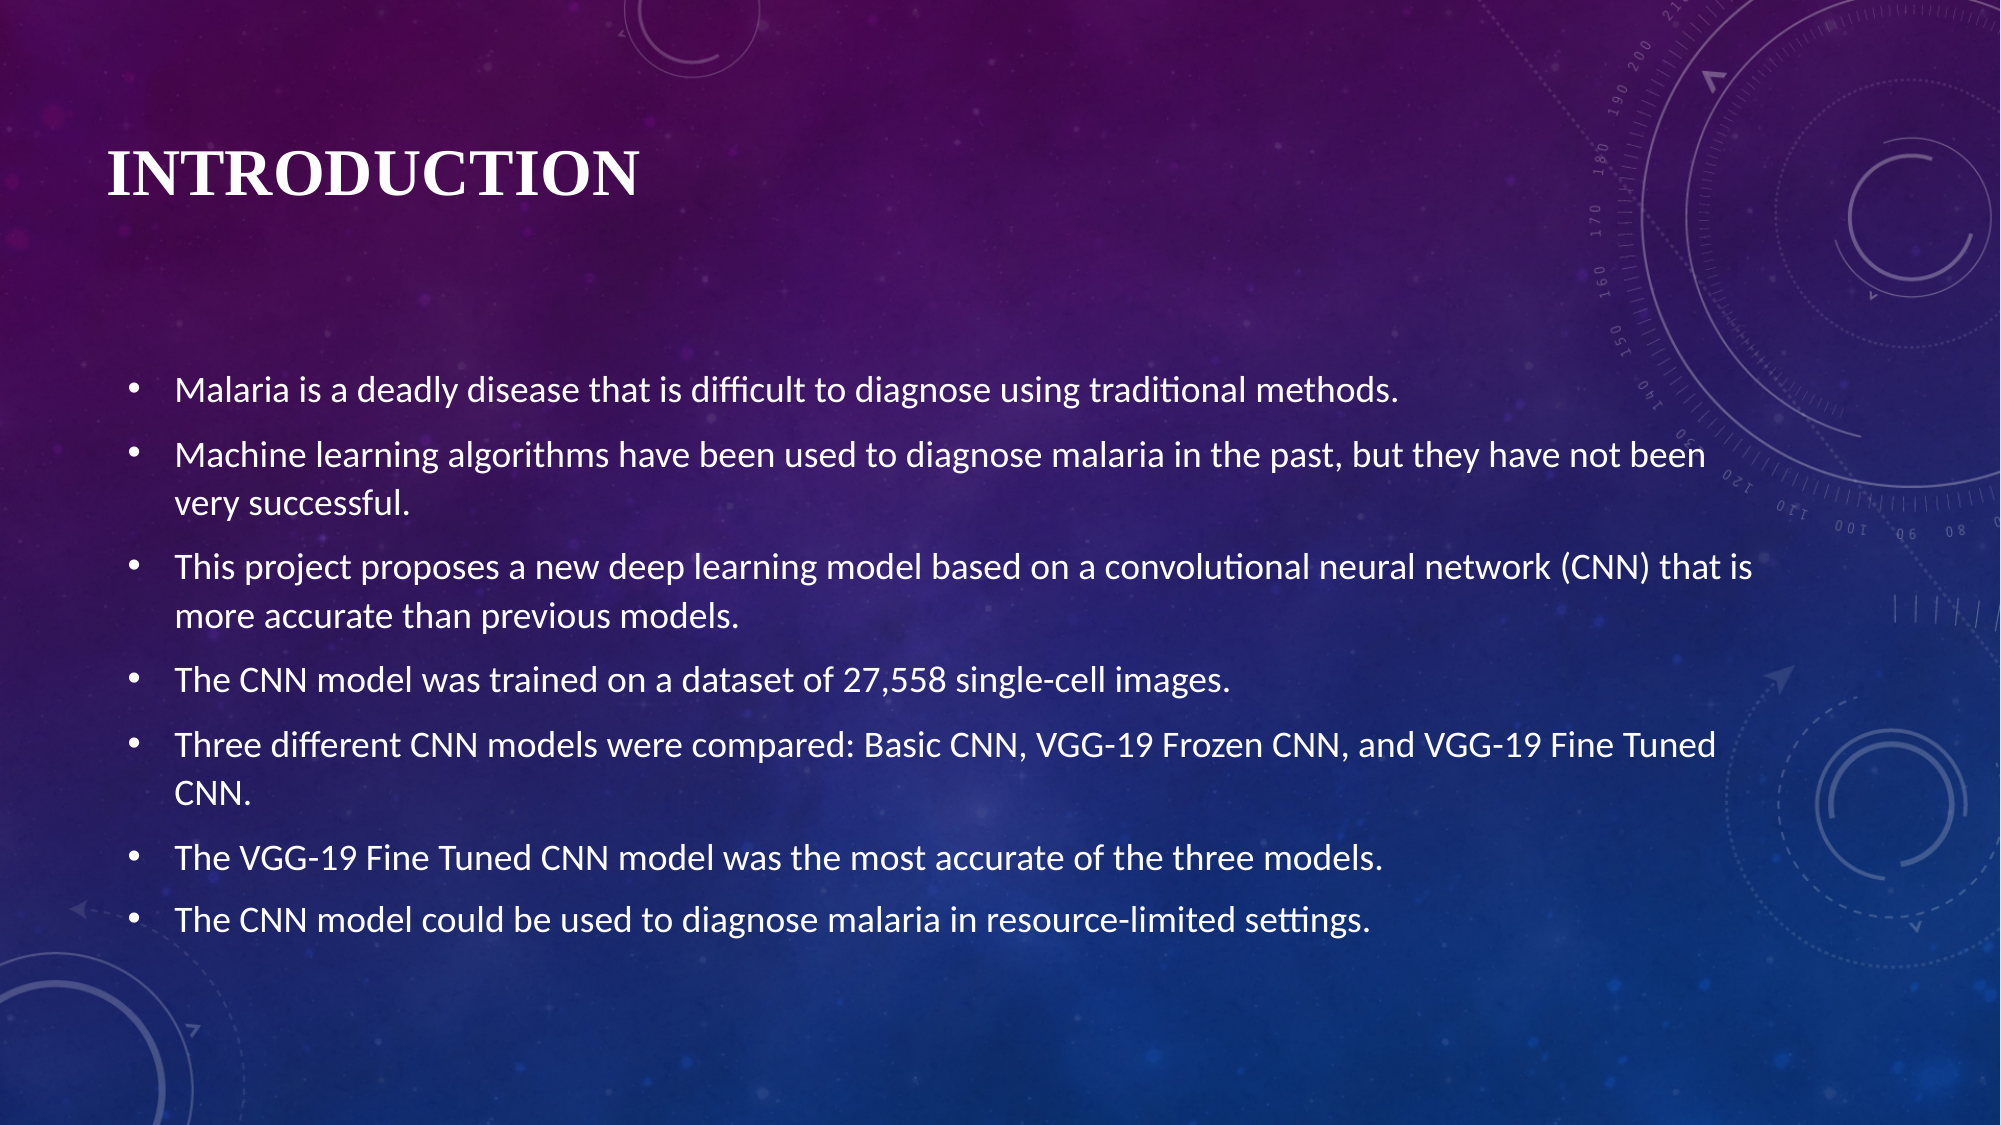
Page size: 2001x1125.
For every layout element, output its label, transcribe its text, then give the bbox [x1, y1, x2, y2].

title Introduction [91, 99, 1117, 318]
picture [0, 0, 2001, 1125]
list Malaria is a deadly disease that is difficult to diagnose using traditional methods. Machine learning algorithms have been used to diagnose malaria in the past, but they have not been very successful. This project proposes a new deep learning model based on a convolutional neural network (CNN) that is more accurate than previous models. The CNN model was trained on a dataset of 27,558 single-cell images. Three different CNN models were compared: Basic CNN, VGG-19 Frozen CNN, and VGG-19 Fine Tuned CNN. The VGG-19 Fine Tuned CNN model was the most accurate of the three models. The CNN model could be used to diagnose malaria in resource-limited settings. [112, 351, 1775, 950]
